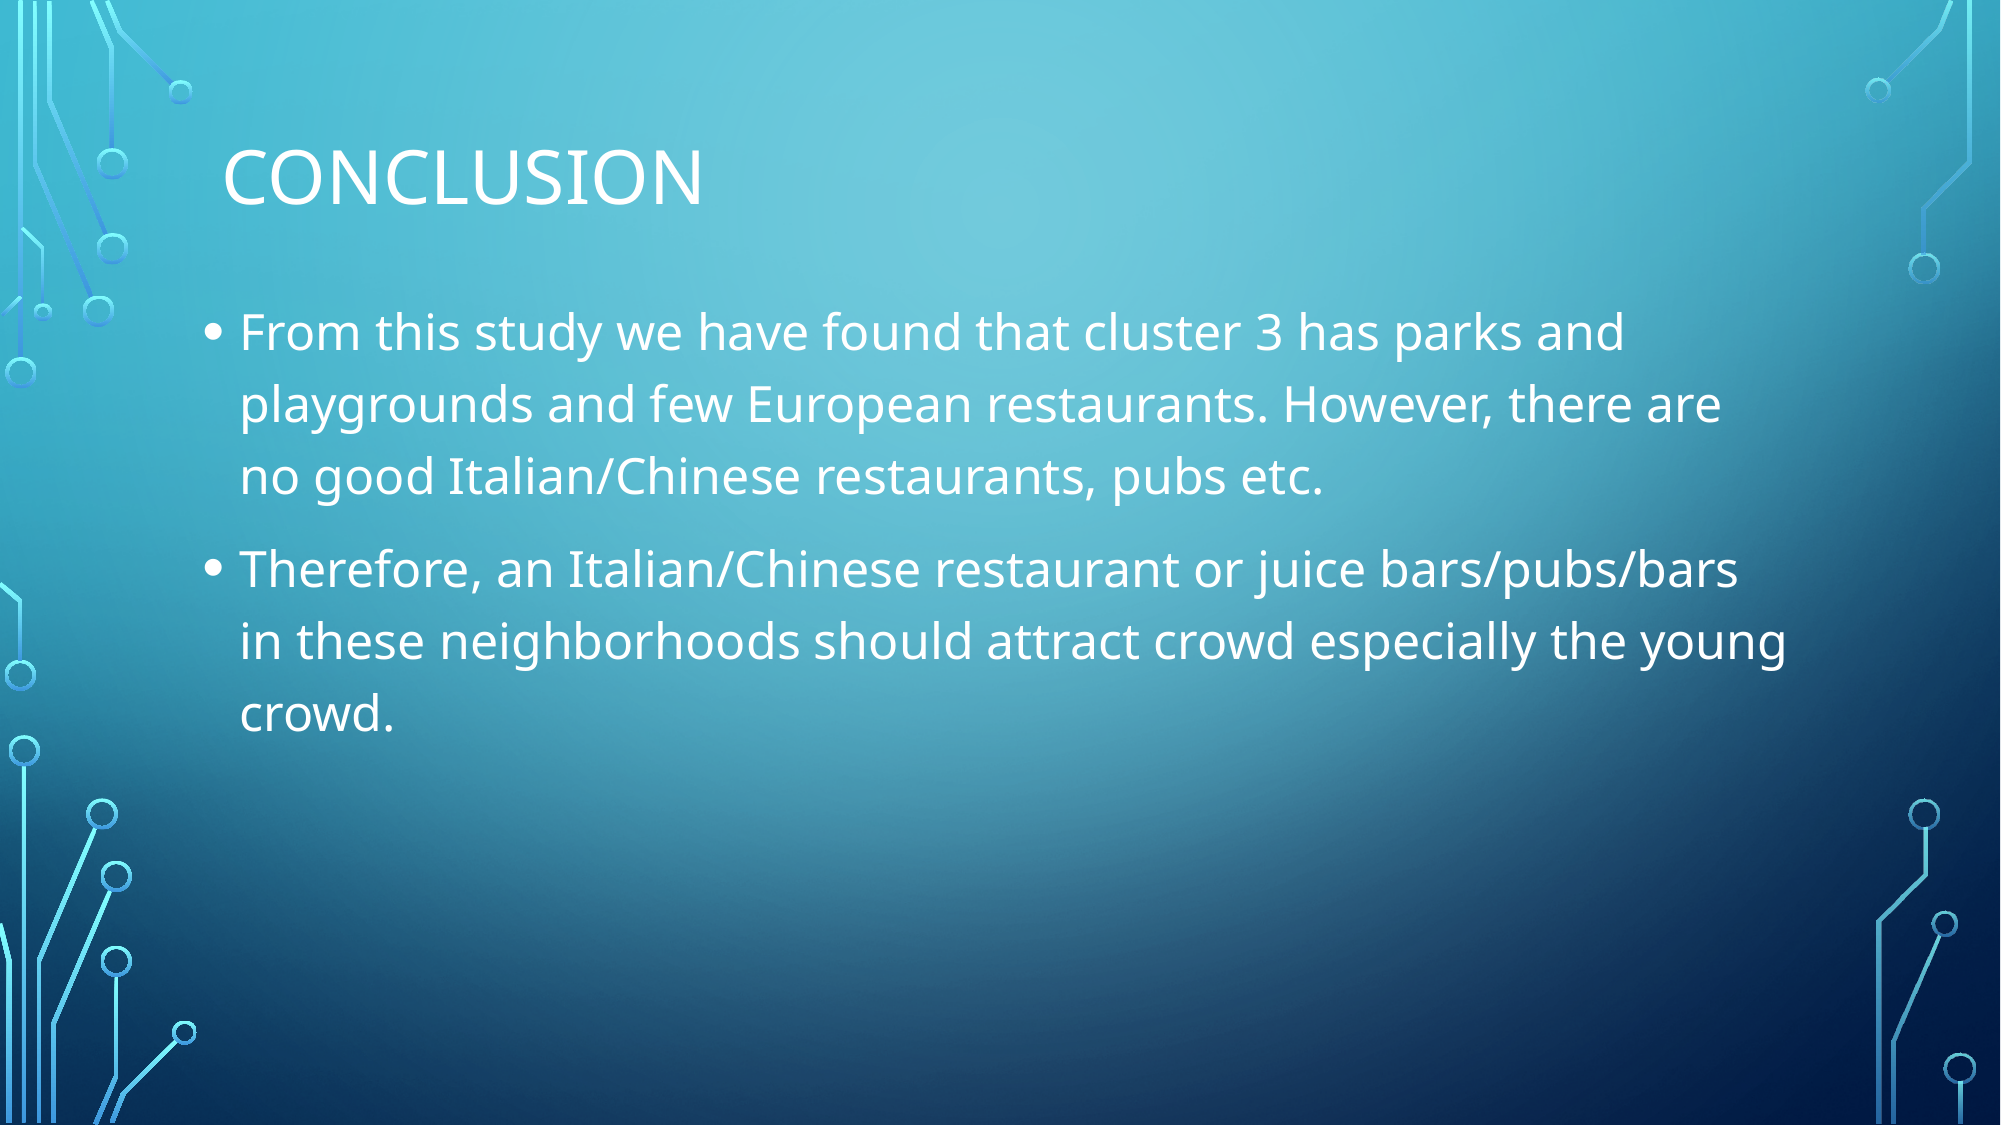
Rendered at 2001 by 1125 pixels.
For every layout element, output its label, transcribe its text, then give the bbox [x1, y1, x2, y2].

title Conclusion [187, 101, 1813, 260]
list From this study we have found that cluster 3 has parks and playgrounds and few European restaurants. However, there are no good Italian/Chinese restaurants, pubs etc. Therefore, an Italian/Chinese restaurant or juice bars/pubs/bars in these neighborhoods should attract crowd especially the young crowd. [187, 280, 1813, 950]
